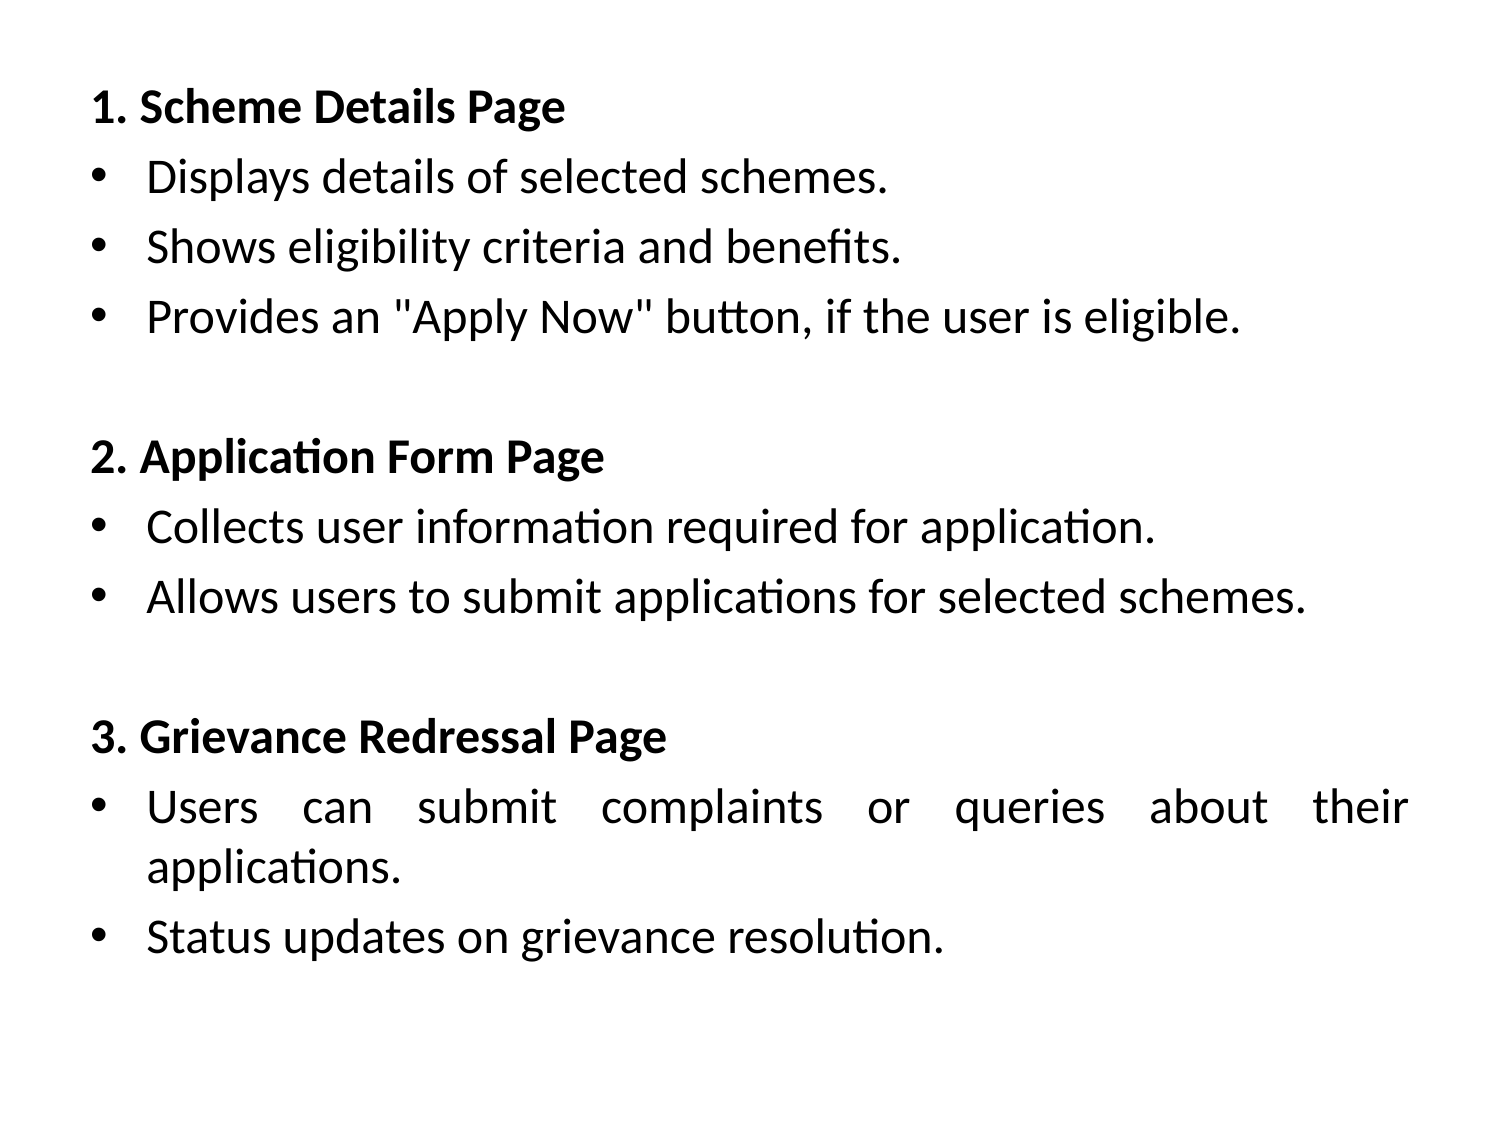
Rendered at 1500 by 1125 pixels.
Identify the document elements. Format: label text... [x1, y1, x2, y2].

list 1. Scheme Details Page Displays details of selected schemes. Shows eligibility criteria and benefits. Provides an "Apply Now" button, if the user is eligible. 2. Application Form Page Collects user information required for application. Allows users to submit applications for selected schemes. 3. Grievance Redressal Page Users can submit complaints or queries about their applications. Status updates on grievance resolution. [75, 66, 1425, 1005]
